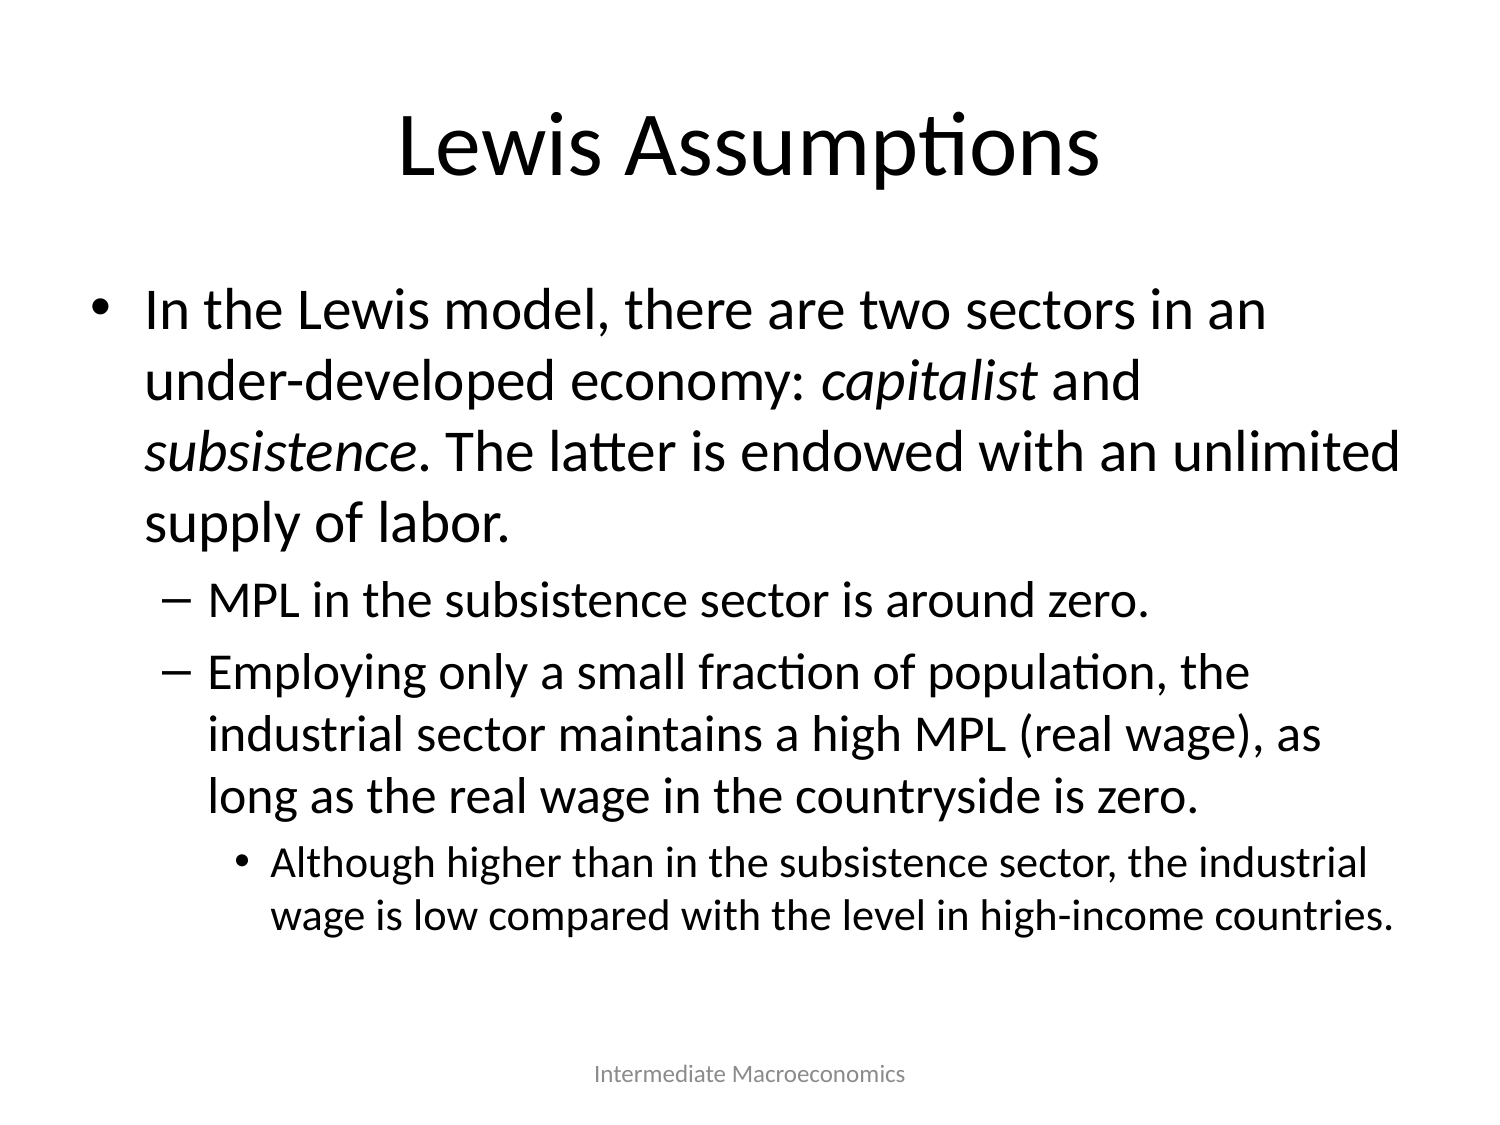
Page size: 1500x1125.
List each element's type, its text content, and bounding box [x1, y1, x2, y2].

footer Intermediate Macroeconomics [512, 1042, 988, 1103]
list In the Lewis model, there are two sectors in an under-developed economy: capitalist and subsistence. The latter is endowed with an unlimited supply of labor. MPL in the subsistence sector is around zero. Employing only a small fraction of population, the industrial sector maintains a high MPL (real wage), as long as the real wage in the countryside is zero. Although higher than in the subsistence sector, the industrial wage is low compared with the level in high-income countries. [75, 262, 1425, 1005]
title Lewis Assumptions [75, 45, 1425, 233]
